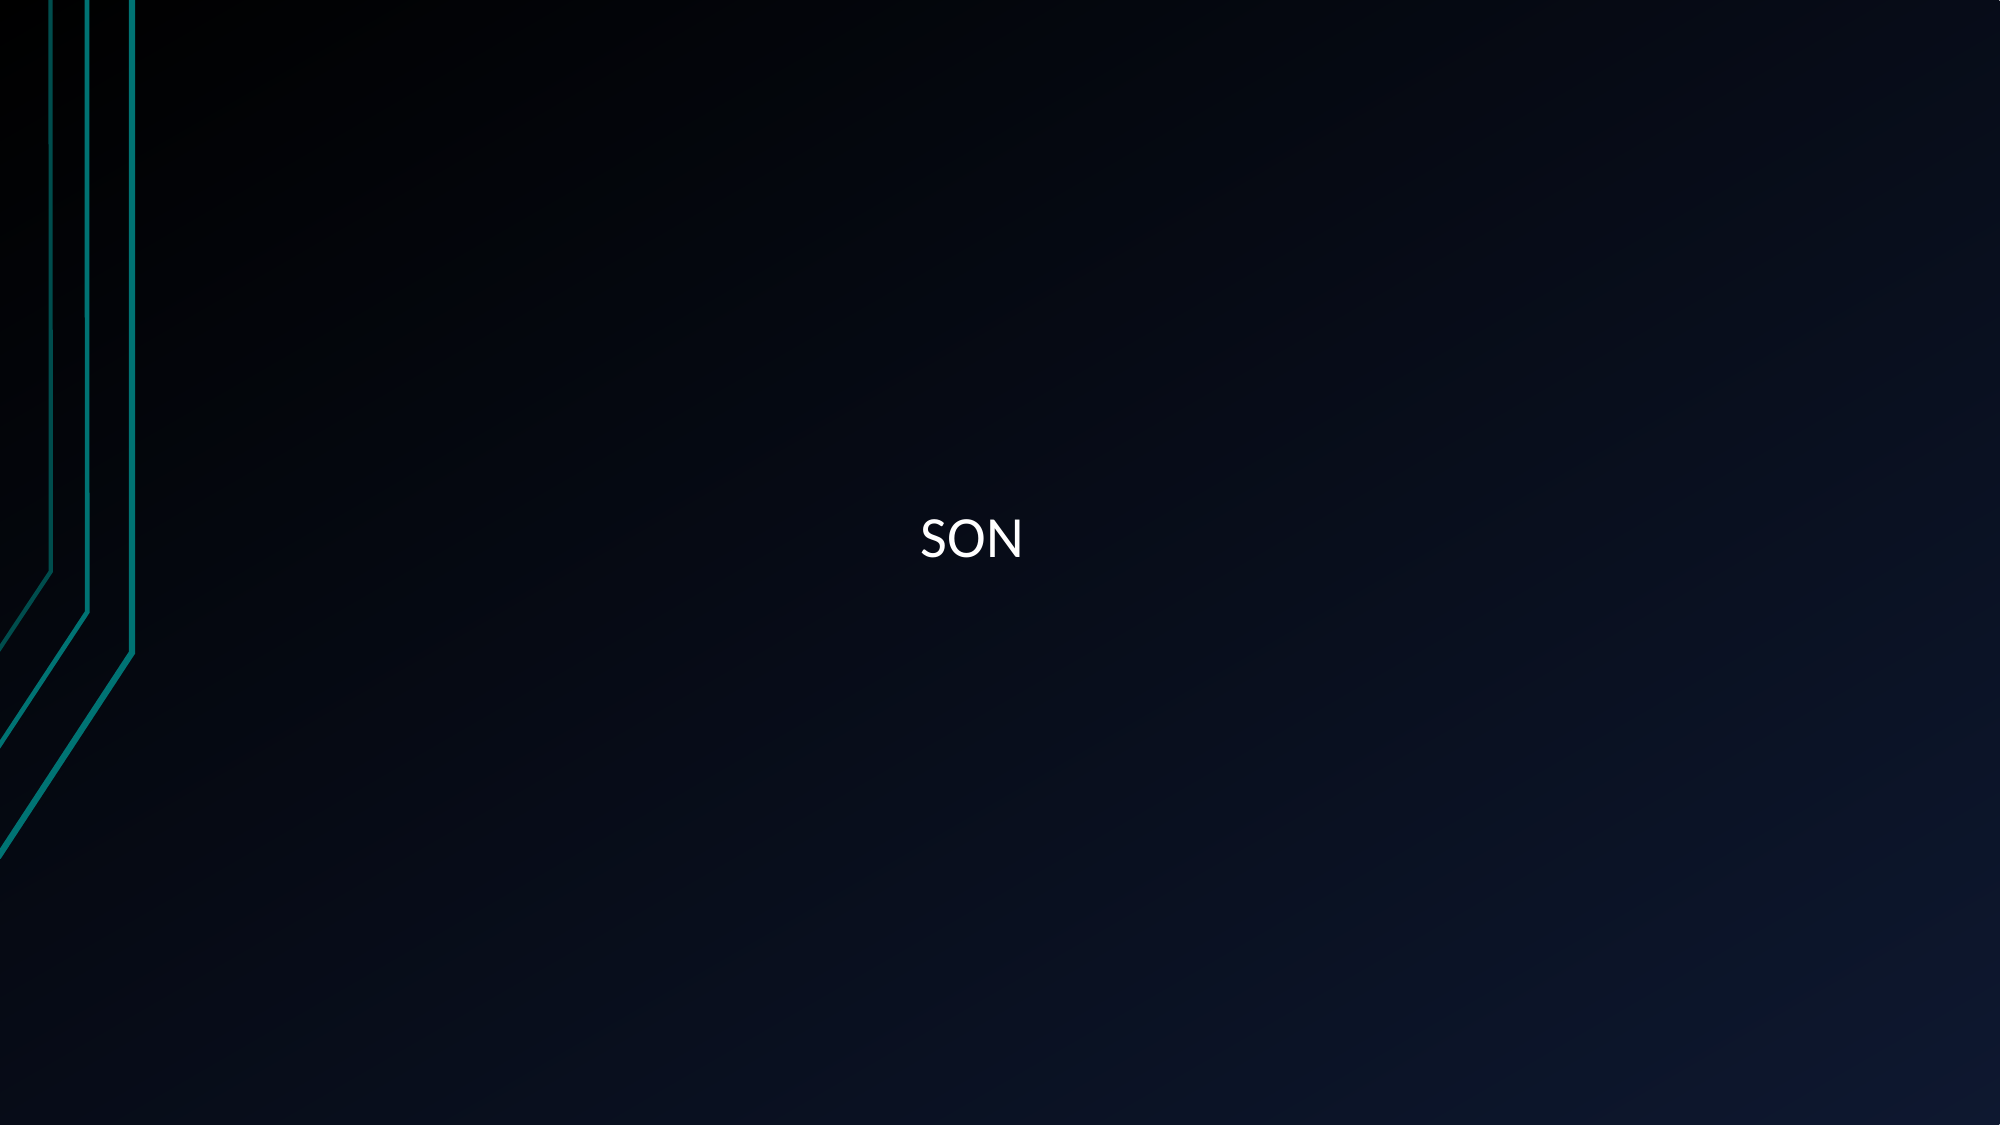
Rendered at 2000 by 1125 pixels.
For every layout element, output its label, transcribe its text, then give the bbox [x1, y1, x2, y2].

text_box SON [906, 491, 1039, 577]
